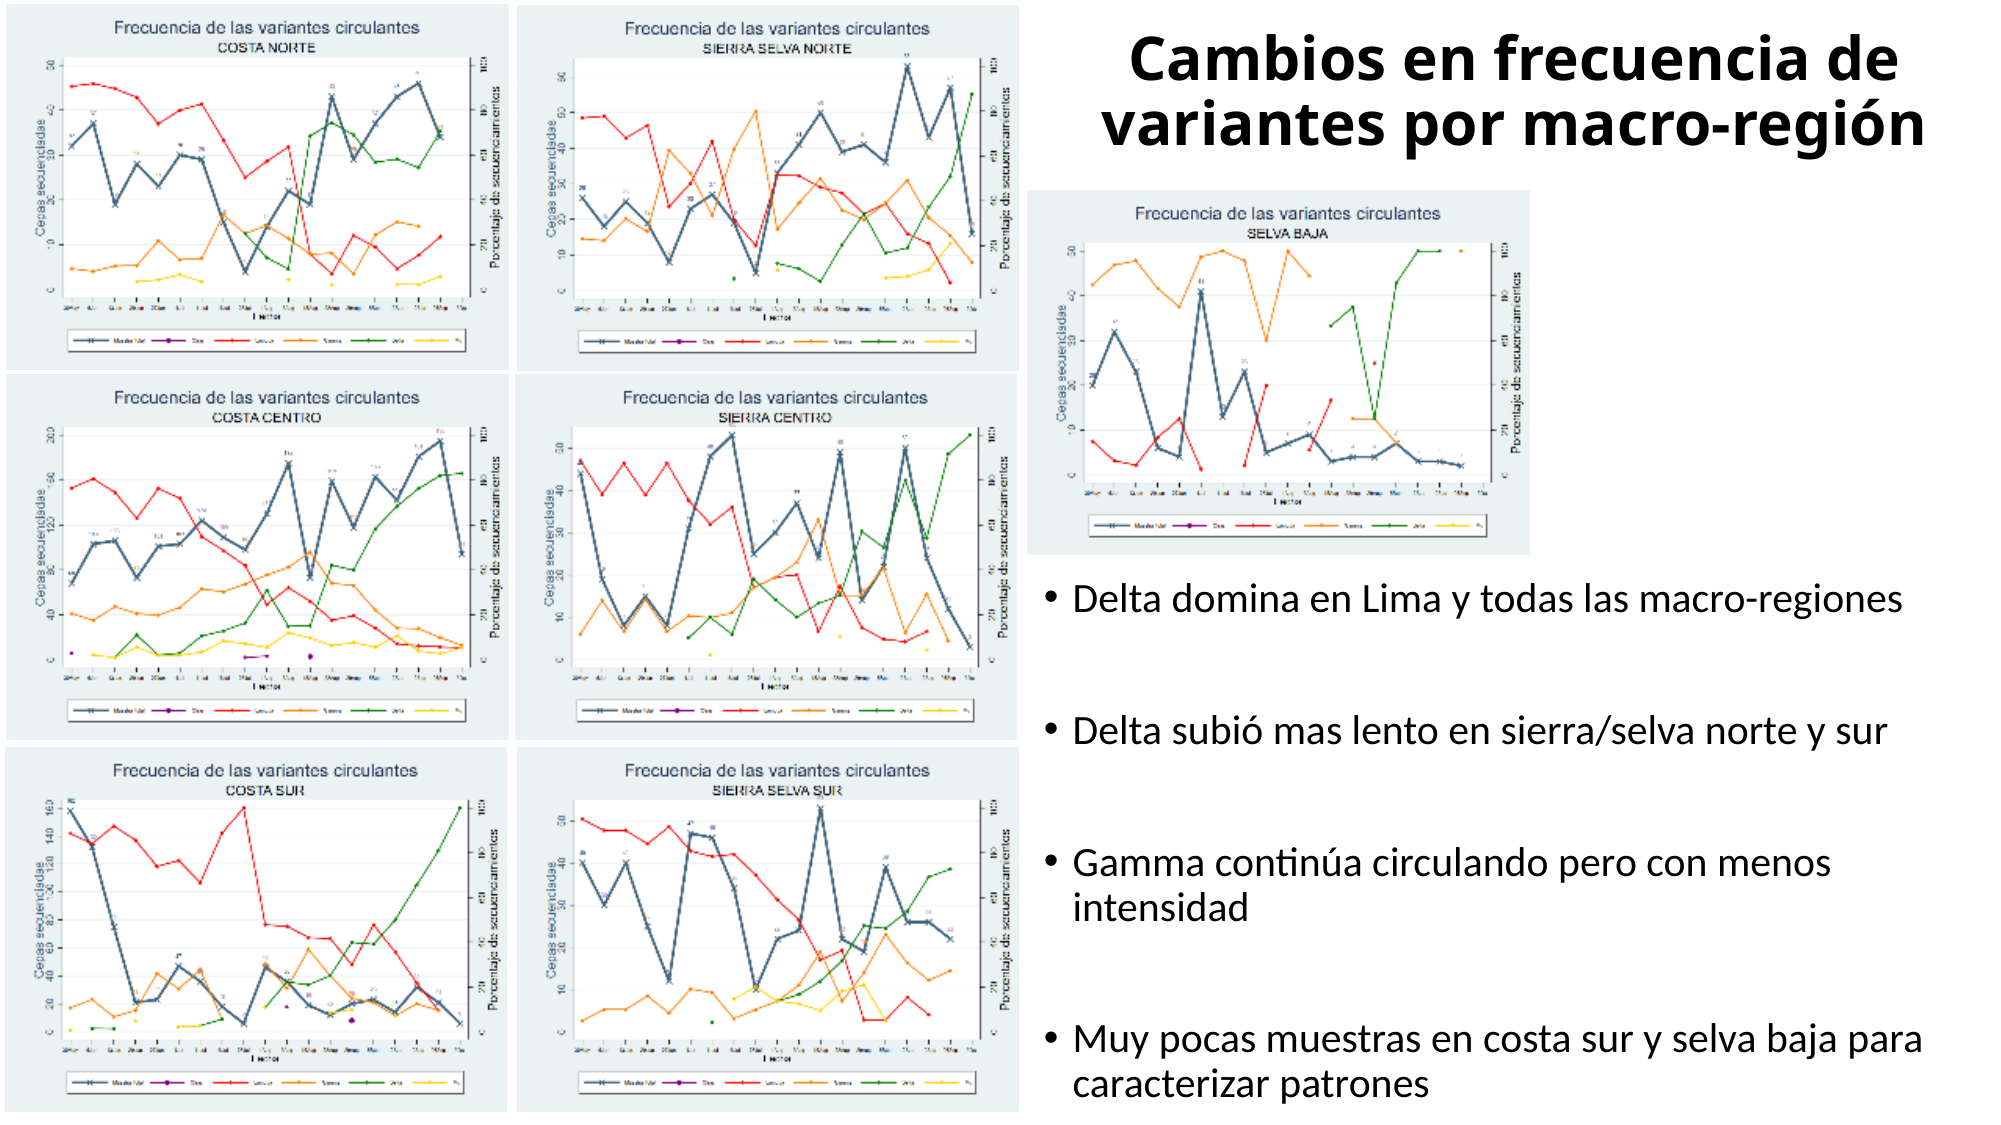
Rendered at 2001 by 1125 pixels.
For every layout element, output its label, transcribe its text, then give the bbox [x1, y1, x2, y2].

picture [6, 4, 509, 370]
title Cambios en frecuencia de variantes por macro-región [1029, 0, 2000, 188]
picture [5, 747, 508, 1112]
picture [517, 747, 1019, 1112]
picture [1027, 190, 1530, 555]
picture [515, 374, 1017, 740]
text_box Delta domina en Lima y todas las macro-regiones Delta subió mas lento en sierra/selva norte y sur Gamma continúa circulando pero con menos intensidad Muy pocas muestras en costa sur y selva baja para caracterizar patrones [1029, 569, 2000, 1123]
picture [6, 374, 509, 740]
picture [517, 5, 1019, 371]
